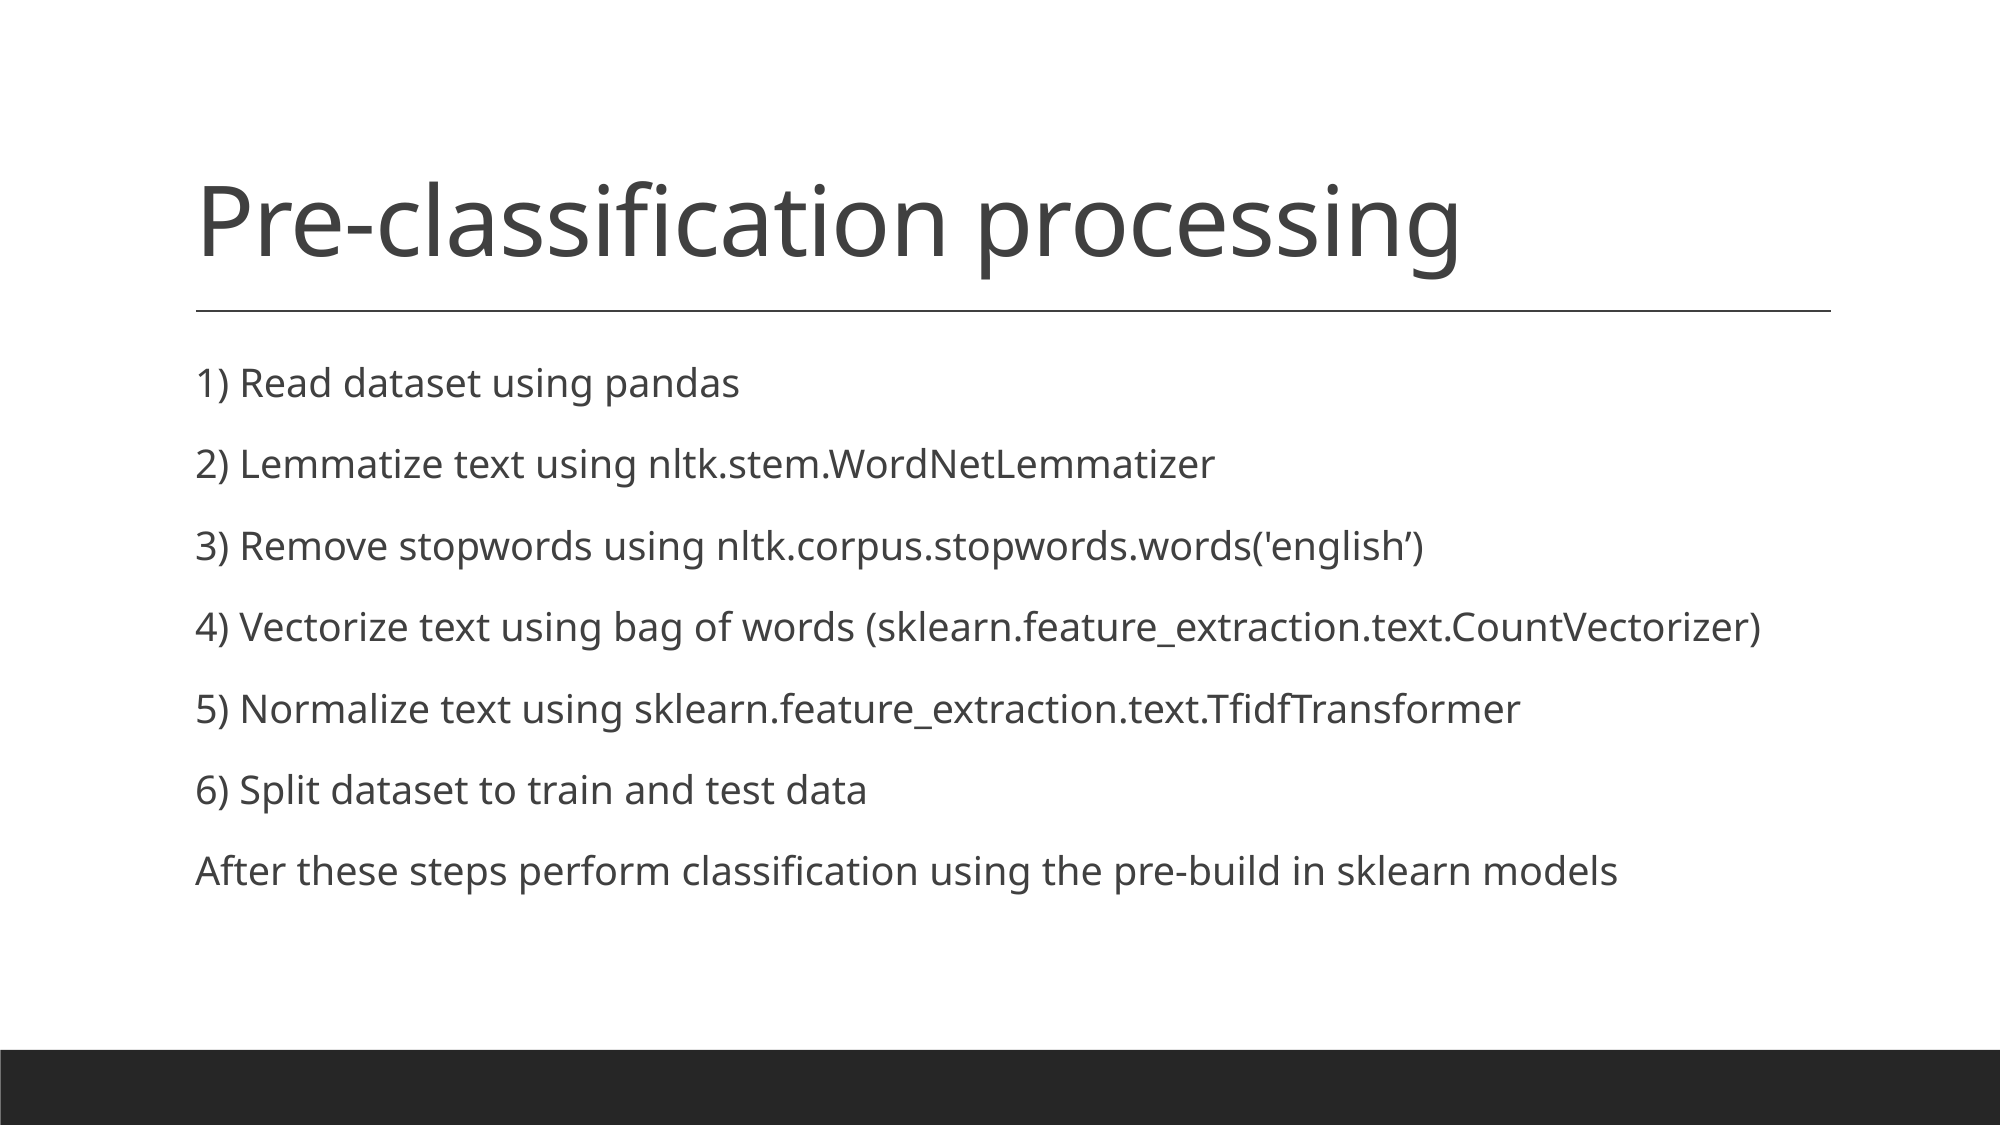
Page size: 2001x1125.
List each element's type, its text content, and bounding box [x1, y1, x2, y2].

list 1) Read dataset using pandas 2) Lemmatize text using nltk.stem.WordNetLemmatizer 3) Remove stopwords using nltk.corpus.stopwords.words('english’) 4) Vectorize text using bag of words (sklearn.feature_extraction.text.CountVectorizer) 5) Normalize text using sklearn.feature_extraction.text.TfidfTransformer 6) Split dataset to train and test data After these steps perform classification using the pre-build in sklearn models [180, 345, 1830, 963]
title Pre-classification processing [180, 47, 1830, 285]
